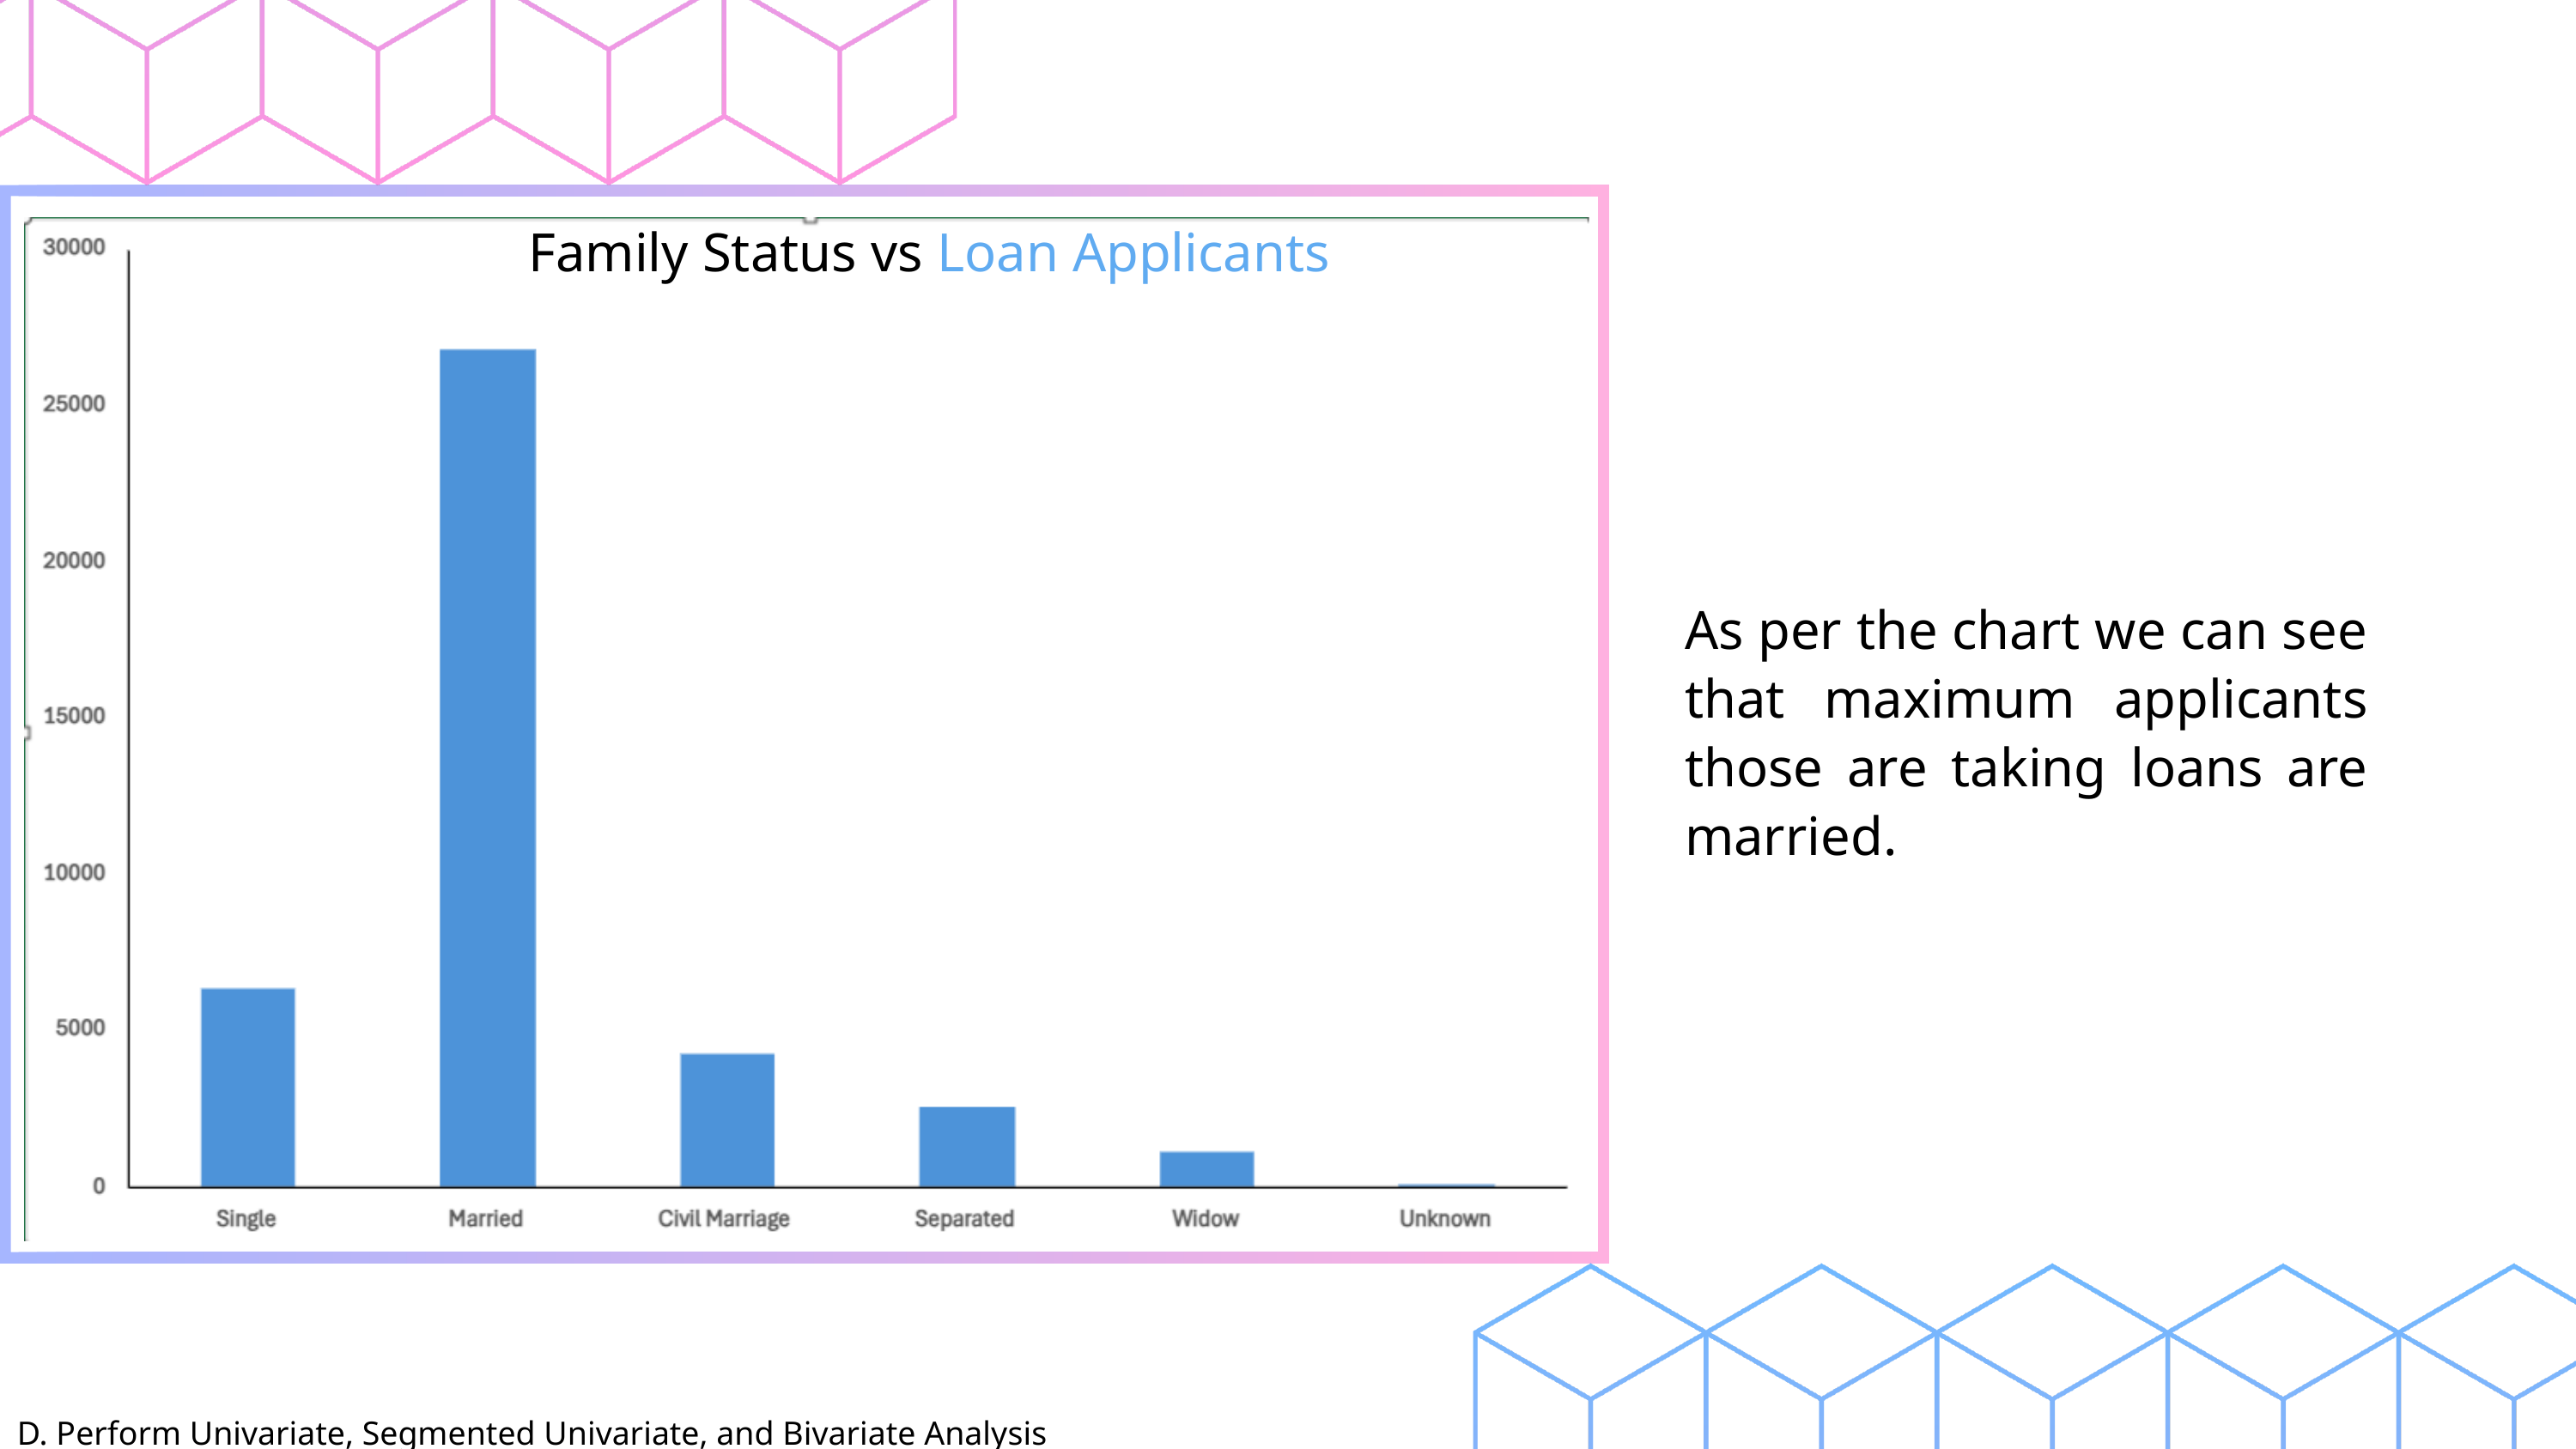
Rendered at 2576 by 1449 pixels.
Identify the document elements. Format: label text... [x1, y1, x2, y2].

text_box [0, 185, 1610, 1264]
text_box [0, 0, 957, 185]
text_box As per the chart we can see that maximum applicants those are taking loans are married. [1685, 591, 2368, 866]
text_box D. Perform Univariate, Segmented Univariate, and Bivariate Analysis [0, 1406, 1066, 1449]
text_box [1473, 1263, 2576, 1449]
